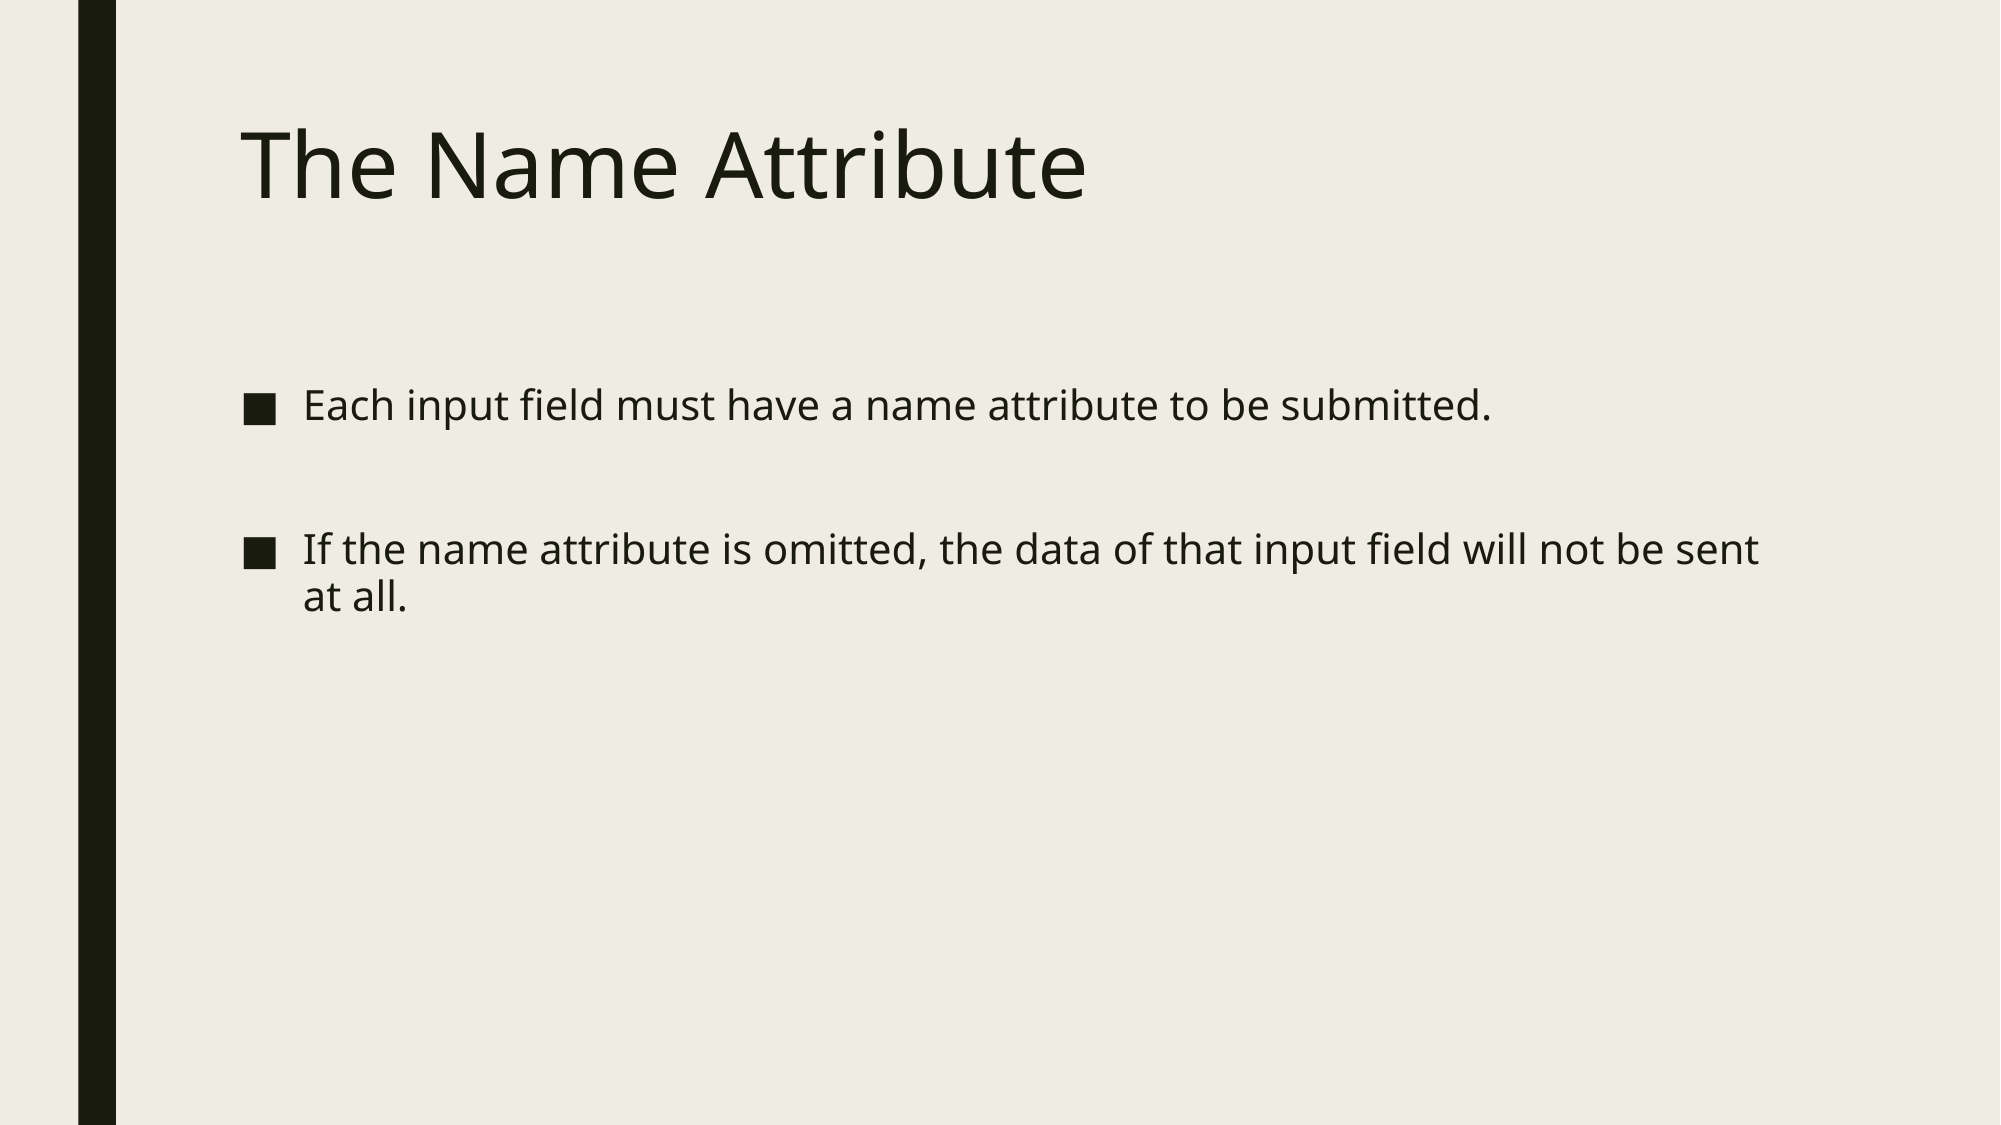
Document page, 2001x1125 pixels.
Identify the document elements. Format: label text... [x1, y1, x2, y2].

title The Name Attribute [225, 112, 1800, 357]
list Each input field must have a name attribute to be submitted. If the name attribute is omitted, the data of that input field will not be sent at all. [225, 375, 1800, 963]
